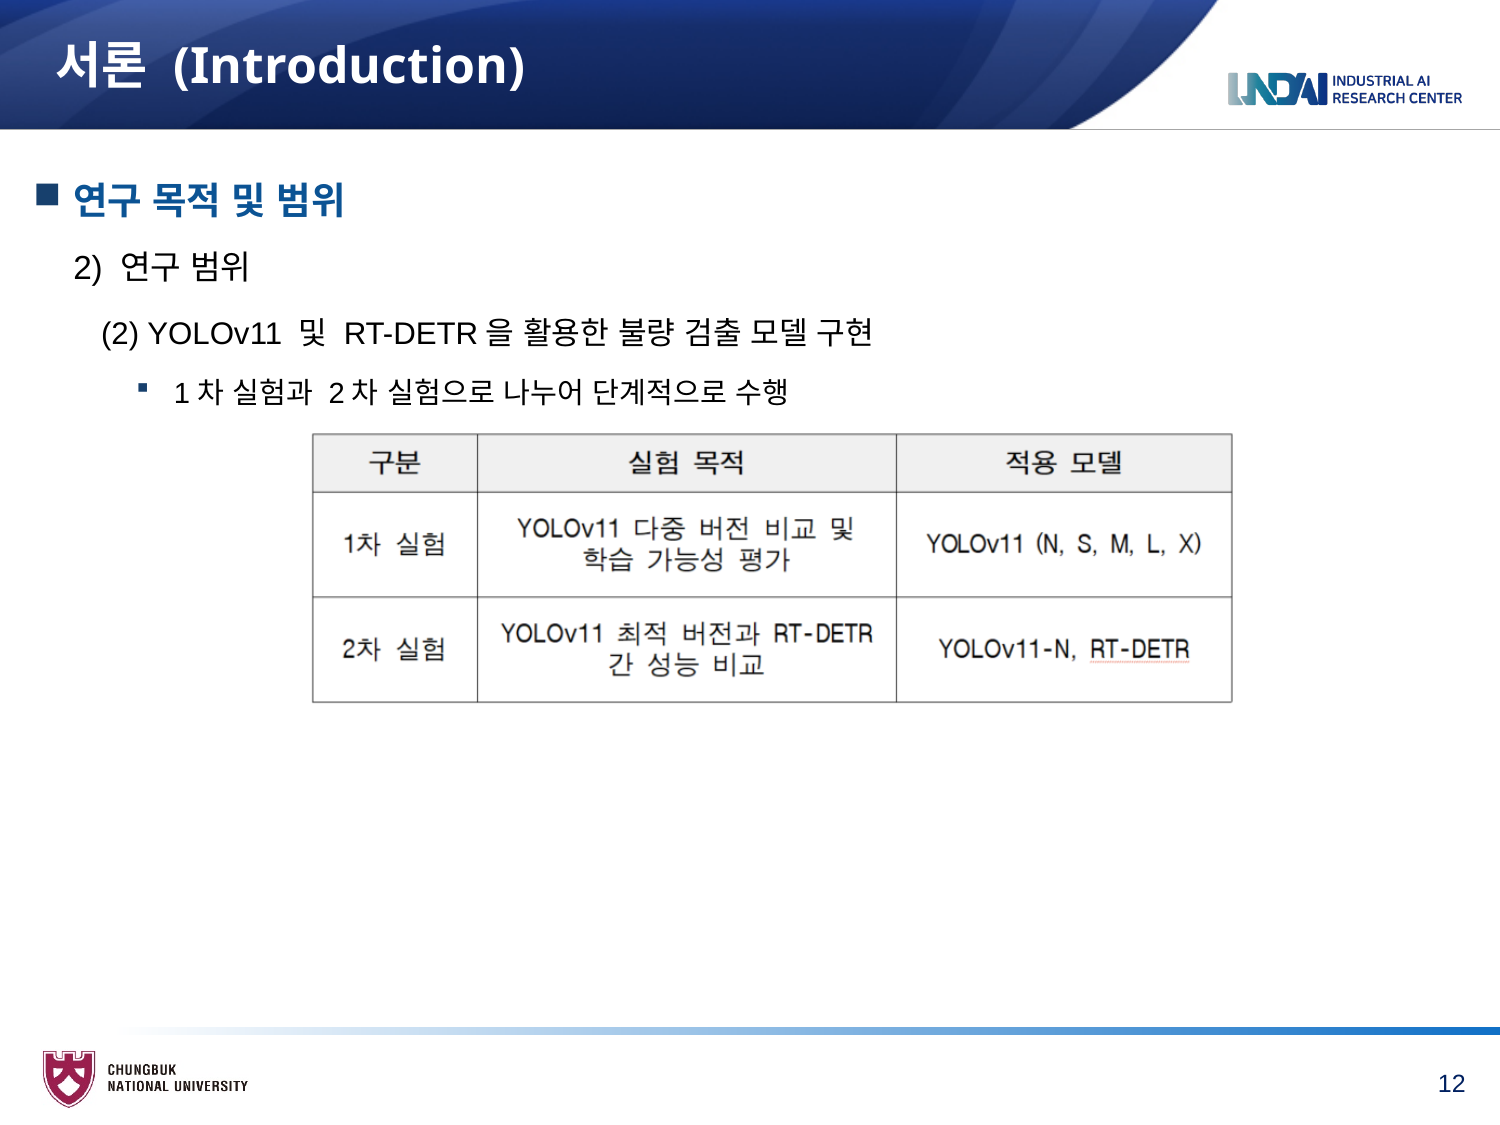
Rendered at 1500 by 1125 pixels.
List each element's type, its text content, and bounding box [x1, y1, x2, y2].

picture [0, 0, 1500, 129]
picture [306, 429, 1238, 707]
title 서론 (Introduction) [55, 10, 1375, 116]
picture [41, 1049, 249, 1109]
text_box 연구 목적 및 범위 2) 연구 범위 (2) YOLOv11 및 RT-DETR을 활용한 불량 검출 모델 구현 1차 실험과 2차 실험으로 나누어 단계적으로 수행 [33, 163, 1397, 409]
